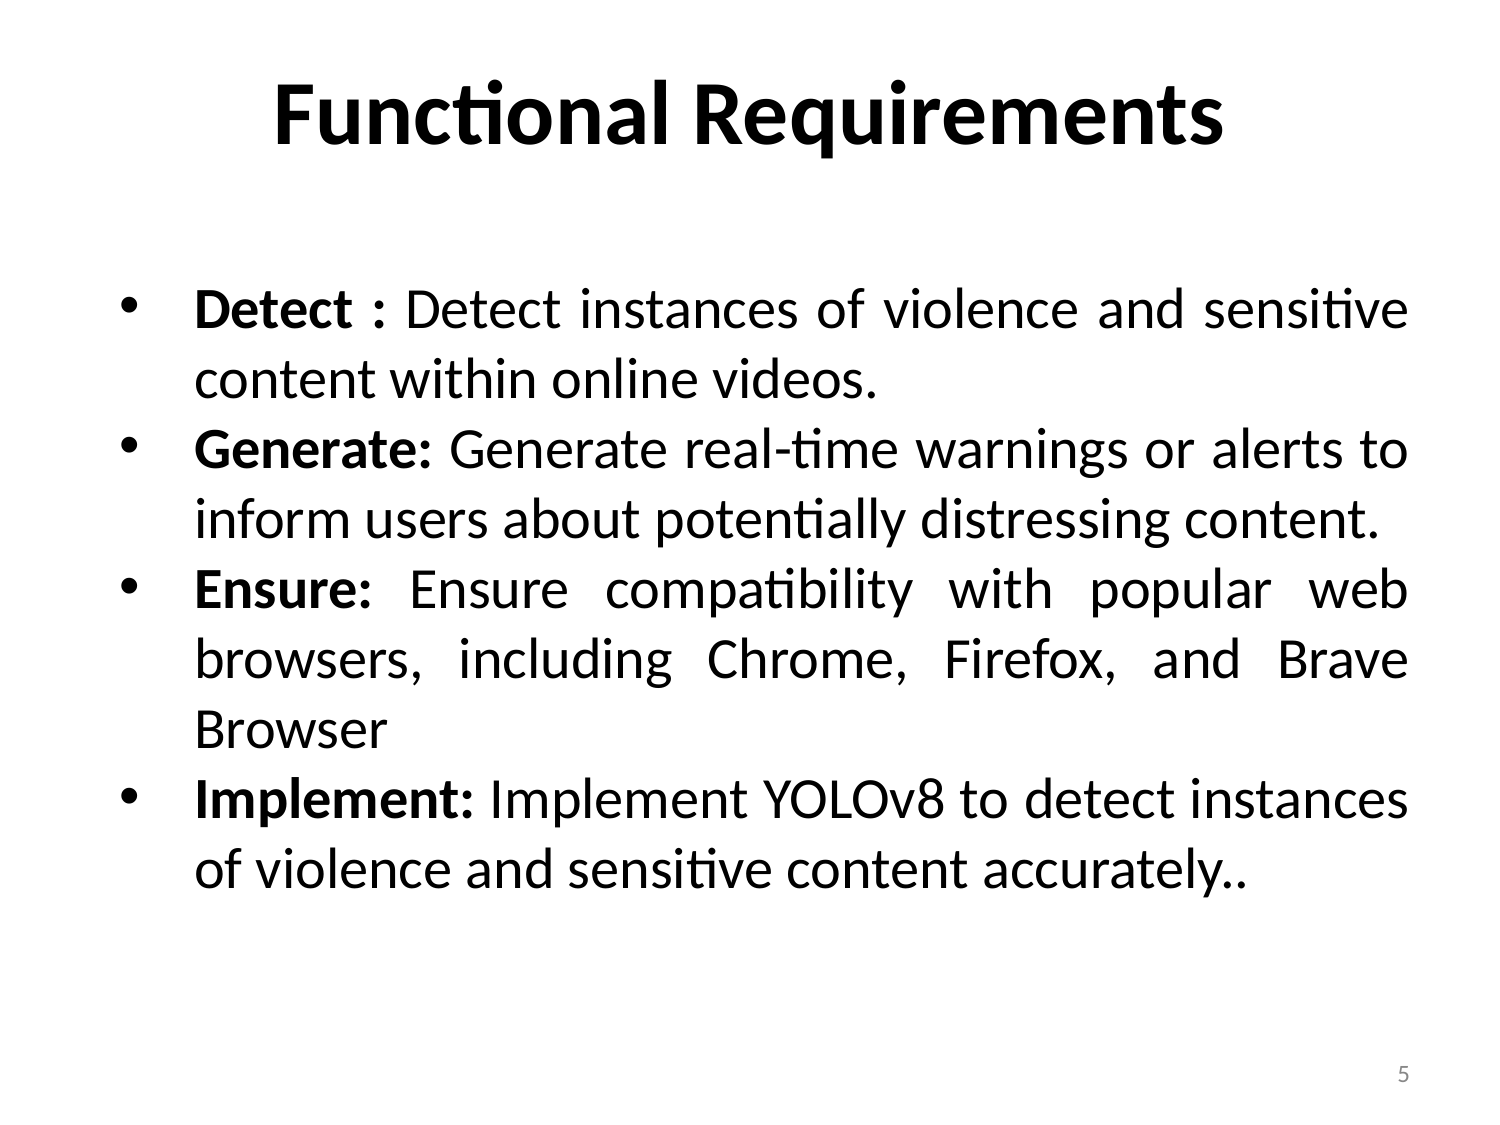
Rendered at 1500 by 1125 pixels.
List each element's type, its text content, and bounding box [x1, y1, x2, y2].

list Detect : Detect instances of violence and sensitive content within online videos. Generate: Generate real-time warnings or alerts to inform users about potentially distressing content. Ensure: Ensure compatibility with popular web browsers, including Chrome, Firefox, and Brave Browser Implement: Implement YOLOv8 to detect instances of violence and sensitive content accurately.. [75, 262, 1425, 1005]
title Functional Requirements [75, 45, 1425, 172]
slide_number 5 [1074, 1042, 1425, 1103]
